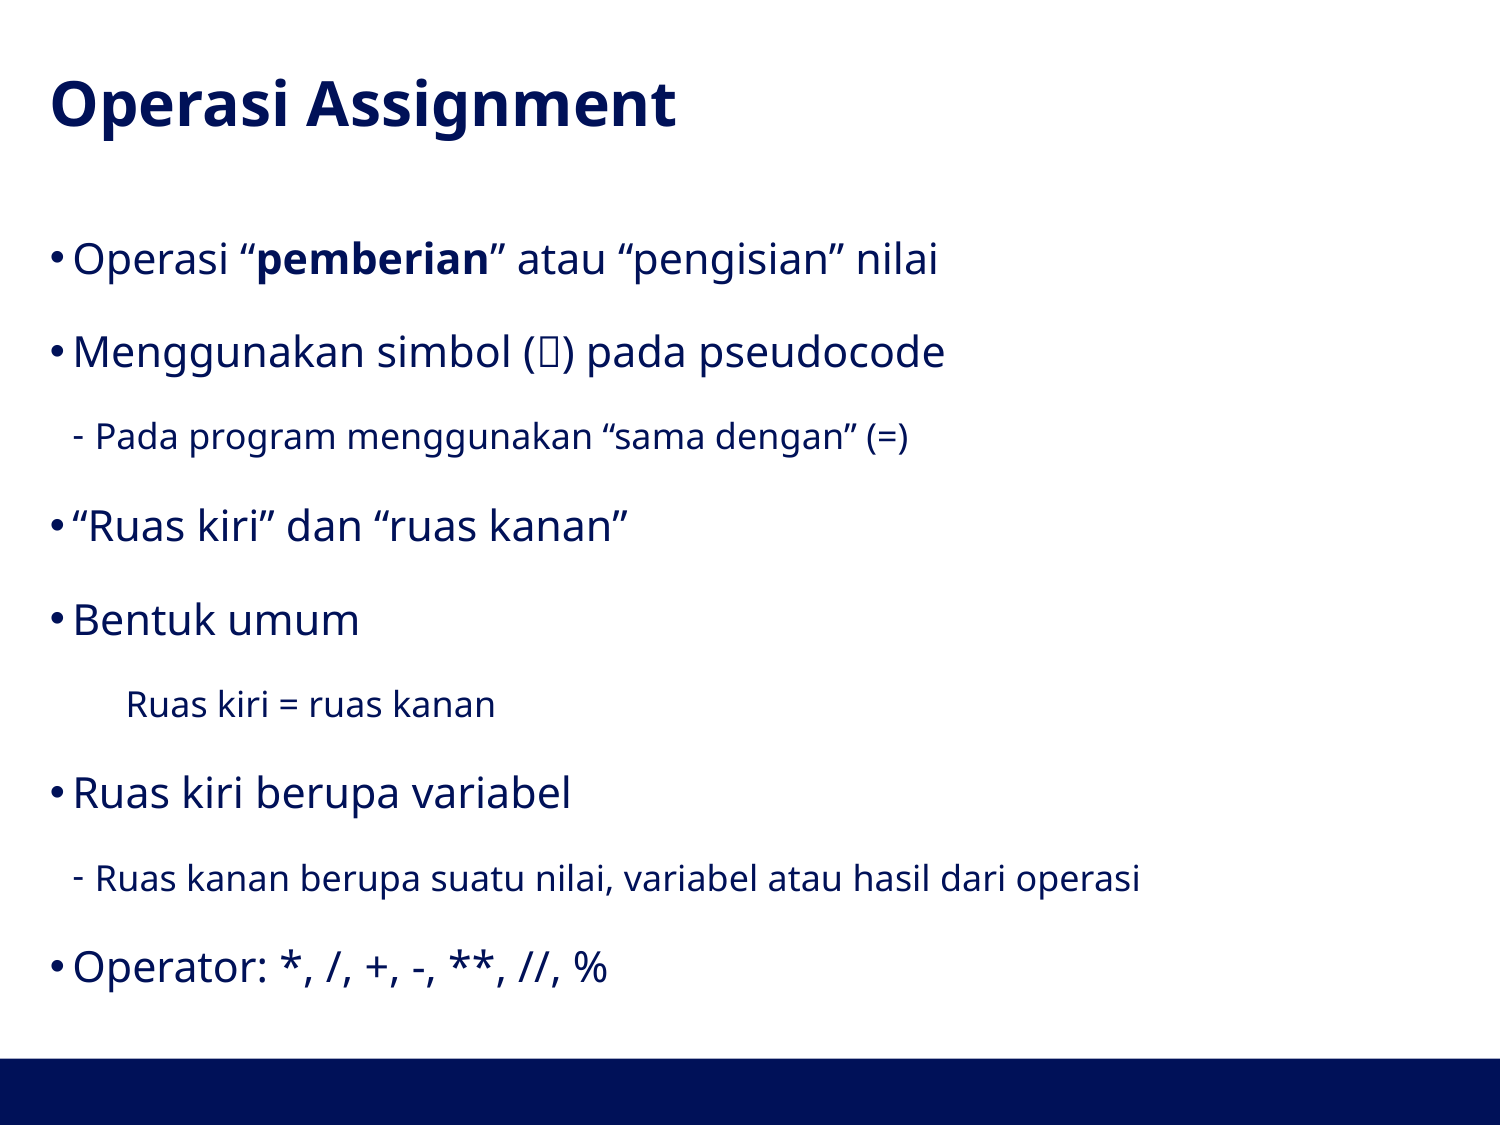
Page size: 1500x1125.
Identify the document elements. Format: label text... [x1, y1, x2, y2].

list Operasi “pemberian” atau “pengisian” nilai Menggunakan simbol () pada pseudocode Pada program menggunakan “sama dengan” (=) “Ruas kiri” dan “ruas kanan” Bentuk umum Ruas kiri = ruas kanan Ruas kiri berupa variabel Ruas kanan berupa suatu nilai, variabel atau hasil dari operasi Operator: *, /, +, -, **, //, % [49, 205, 1451, 993]
title Operasi Assignment [49, 66, 1451, 138]
